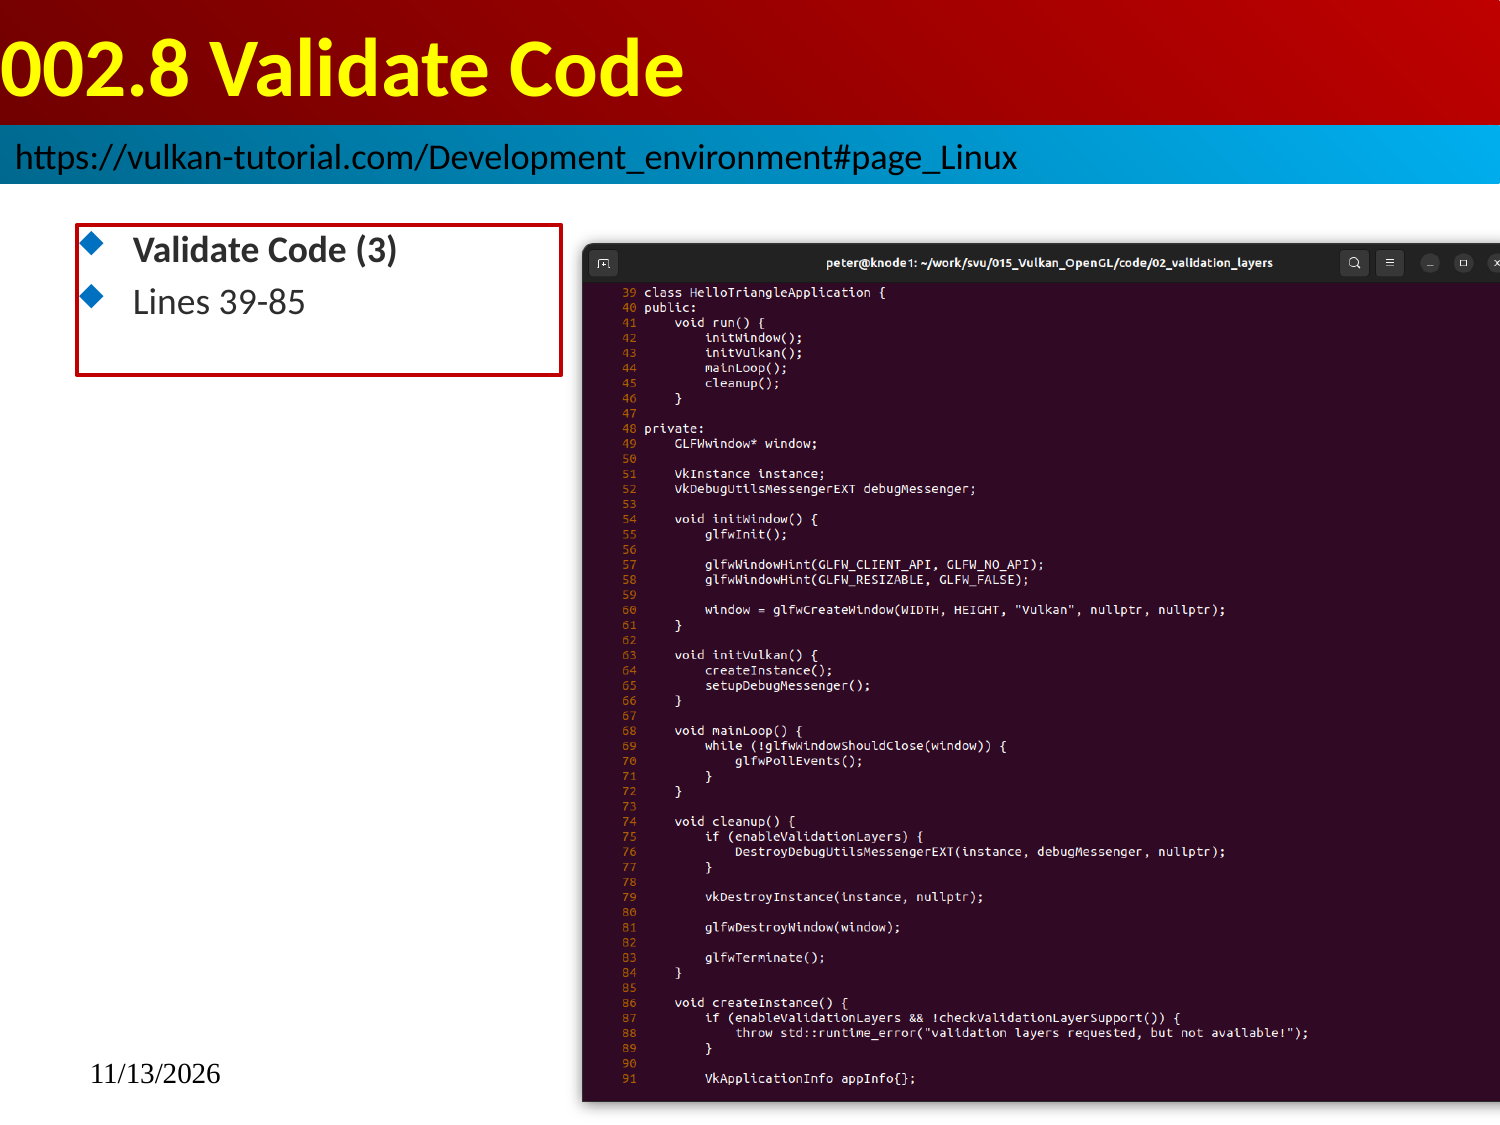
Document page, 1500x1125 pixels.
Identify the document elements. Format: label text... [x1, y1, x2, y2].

title 002.8 Validate Code [0, 0, 1500, 125]
subtitle Validate Code (3) Lines 39-85 [76, 224, 559, 375]
picture [560, 224, 1500, 1125]
text_box https://vulkan-tutorial.com/Development_environment#page_Linux [0, 125, 1500, 184]
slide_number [75, 1042, 425, 1102]
